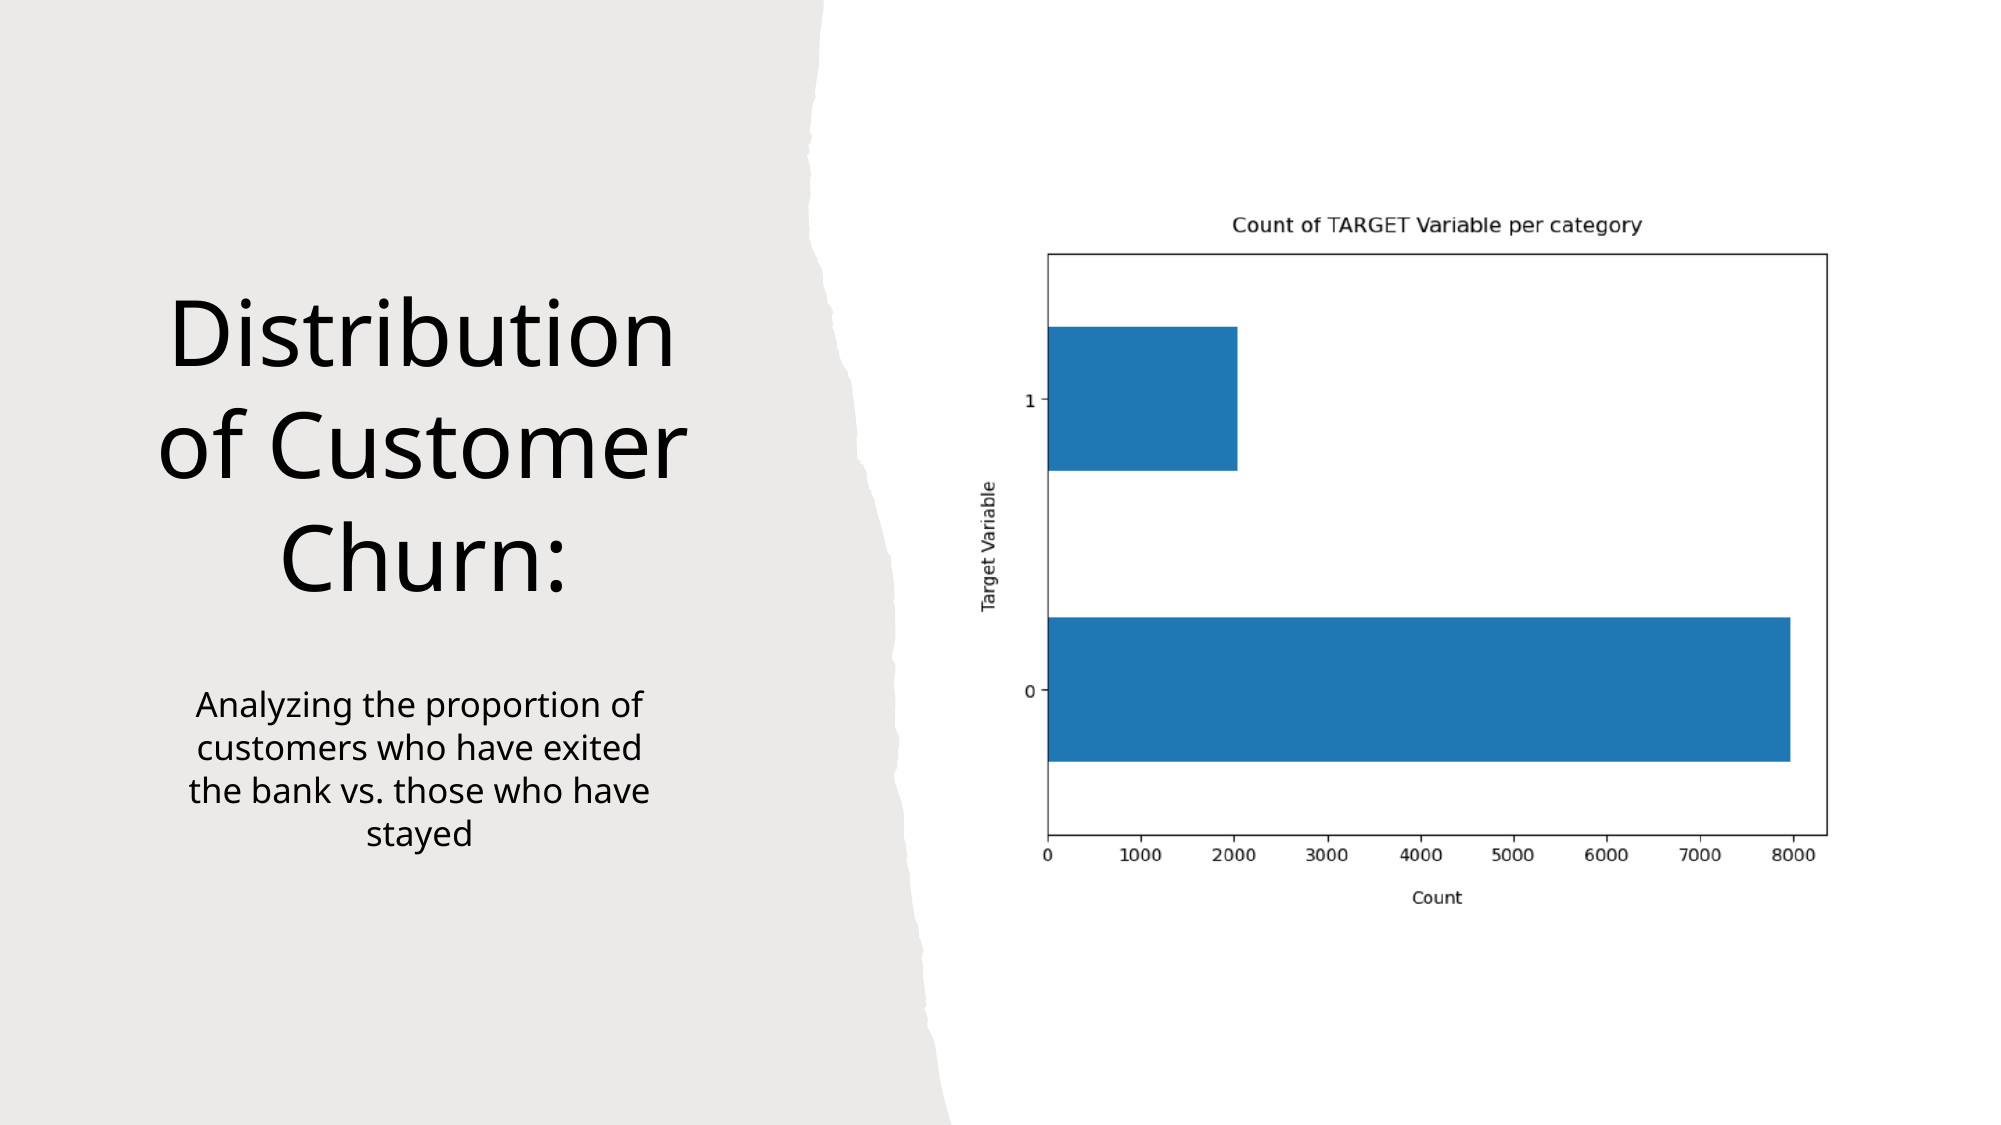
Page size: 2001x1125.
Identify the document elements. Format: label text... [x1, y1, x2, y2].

list Analyzing the proportion of customers who have exited the bank vs. those who have stayed [163, 676, 677, 863]
picture [966, 204, 1905, 916]
text_box [810, 0, 2000, 1125]
text_box [0, 0, 954, 1125]
title Distribution of Customer Churn: [126, 162, 721, 622]
